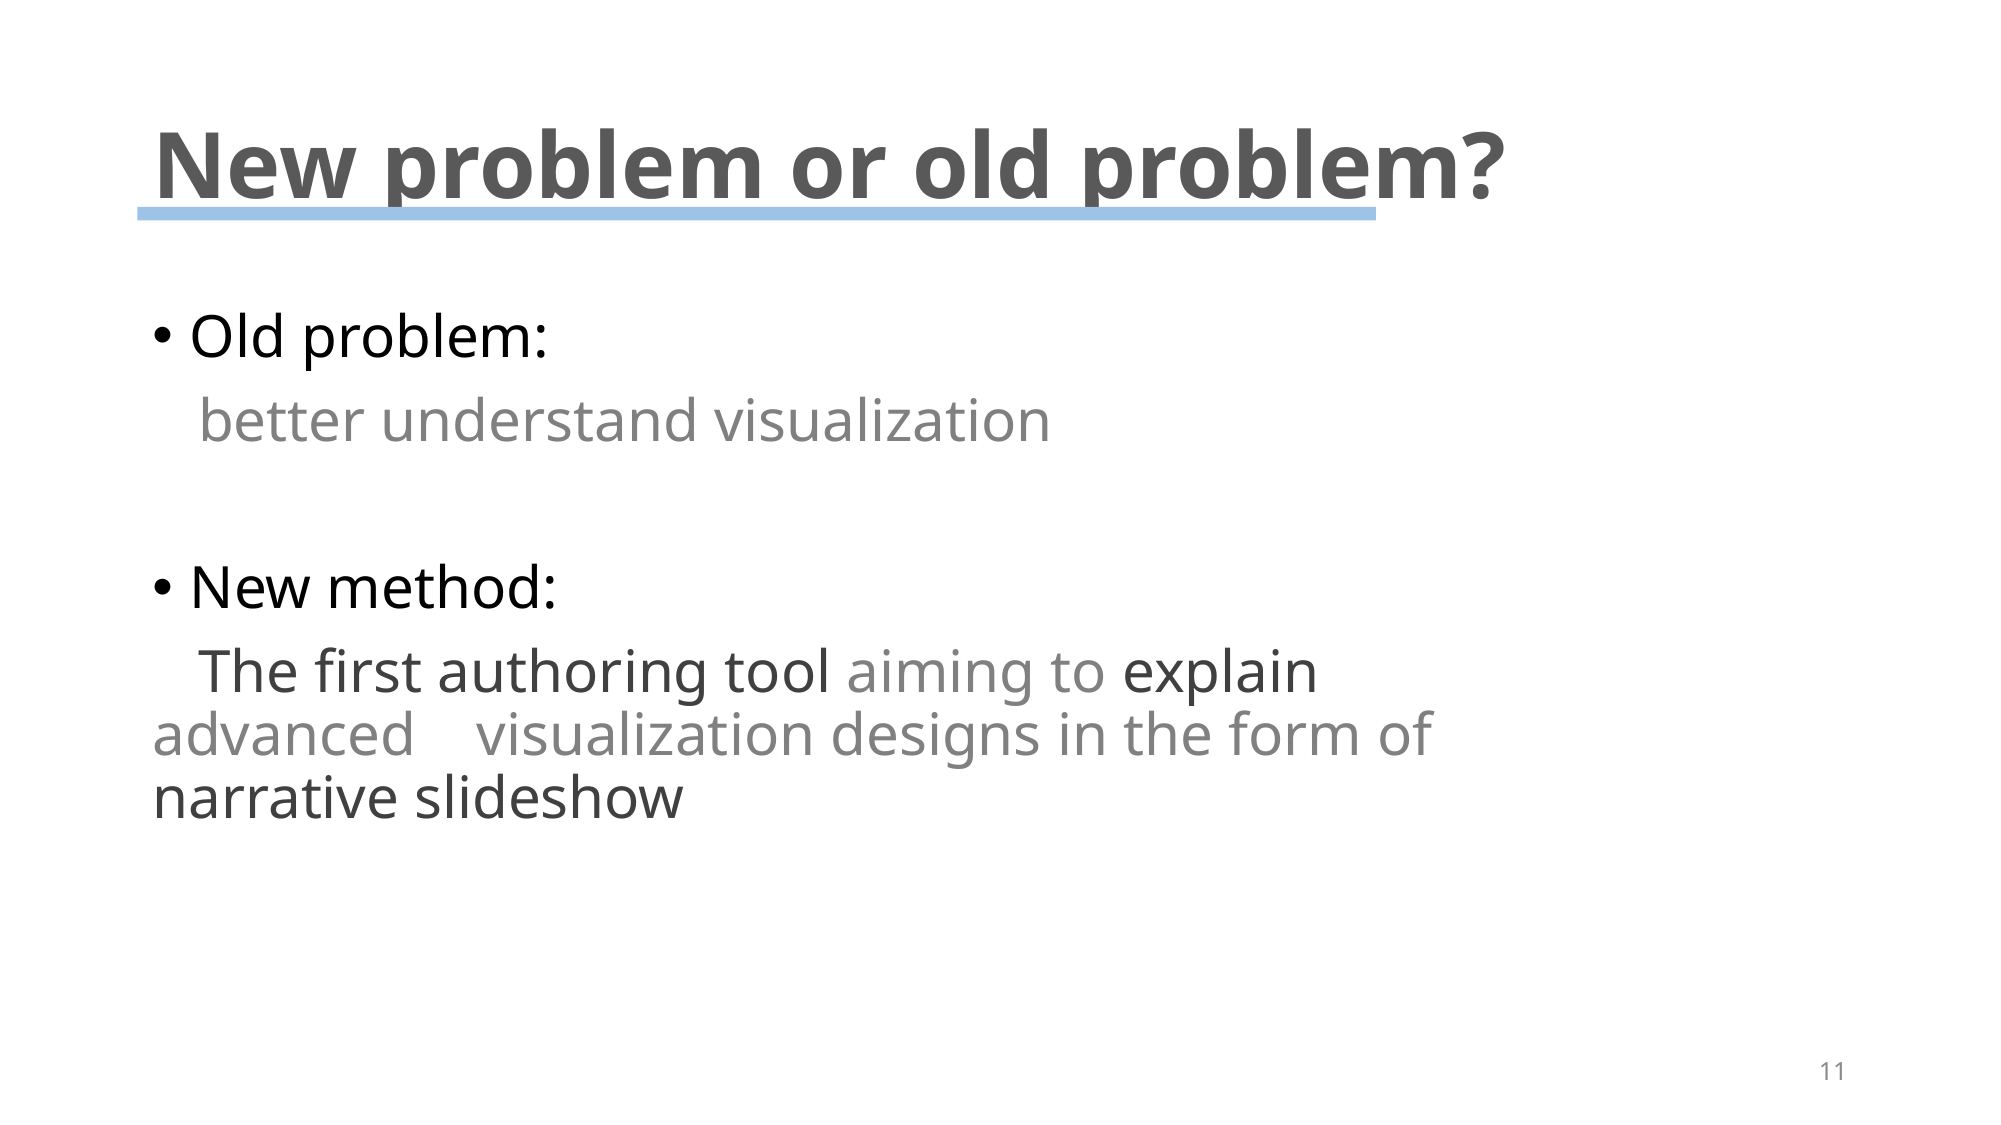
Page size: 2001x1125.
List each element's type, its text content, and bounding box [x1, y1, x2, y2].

list Old problem: better understand visualization New method: The first authoring tool aiming to explain advanced visualization designs in the form of narrative slideshow [137, 299, 1464, 1014]
title New problem or old problem? [137, 59, 1863, 278]
text_box [136, 206, 1377, 221]
slide_number 11 [1412, 1042, 1863, 1103]
